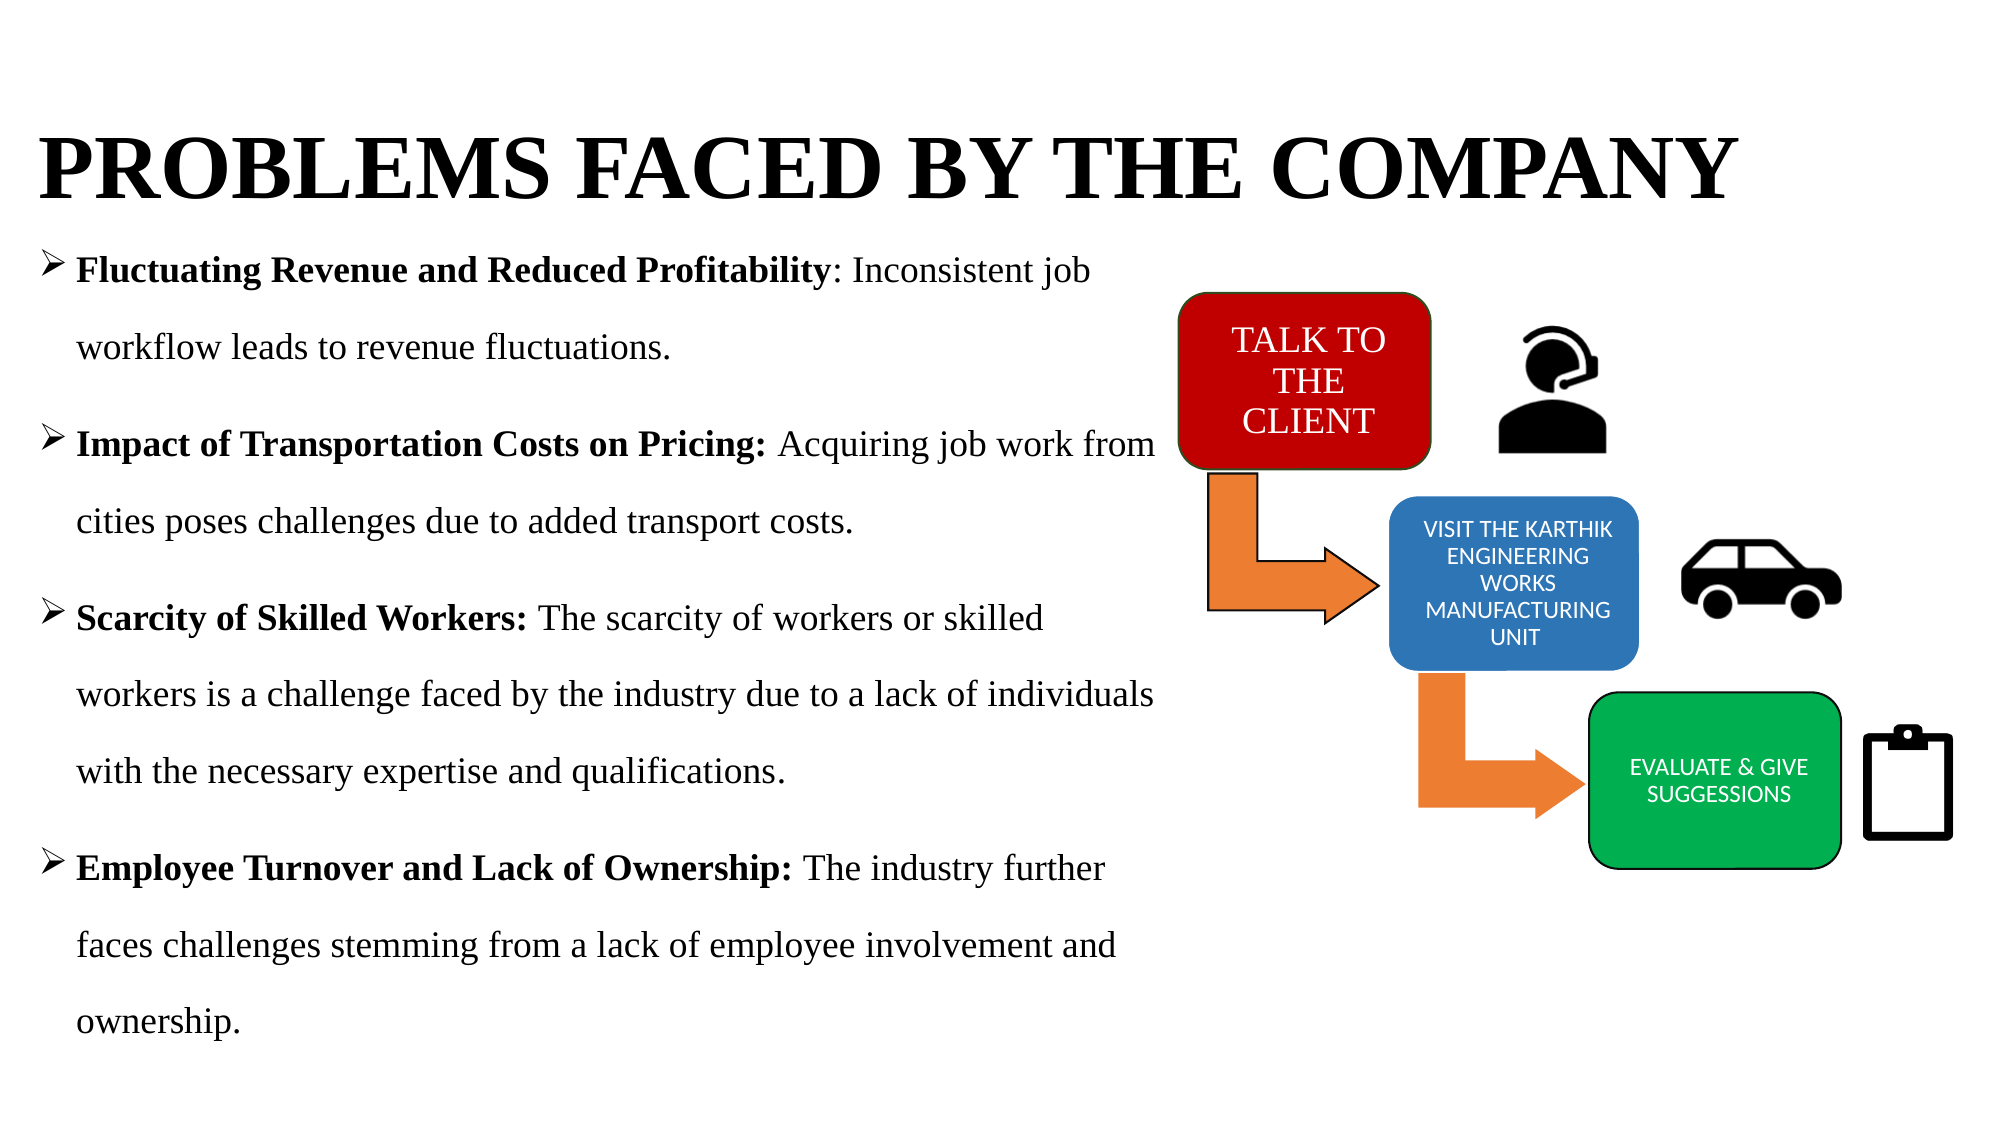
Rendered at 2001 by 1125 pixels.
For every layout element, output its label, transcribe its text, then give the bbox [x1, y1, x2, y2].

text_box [1178, 288, 1850, 879]
list Fluctuating Revenue and Reduced Profitability: Inconsistent job workflow leads to revenue fluctuations. Impact of Transportation Costs on Pricing: Acquiring job work from cities poses challenges due to added transport costs. Scarcity of Skilled Workers: The scarcity of workers or skilled workers is a challenge faced by the industry due to a lack of individuals with the necessary expertise and qualifications. Employee Turnover and Lack of Ownership: The industry further faces challenges stemming from a lack of employee involvement and ownership. [23, 206, 1178, 1125]
picture [1850, 712, 1977, 852]
title PROBLEMS FACED BY THE COMPANY [23, 59, 1863, 278]
